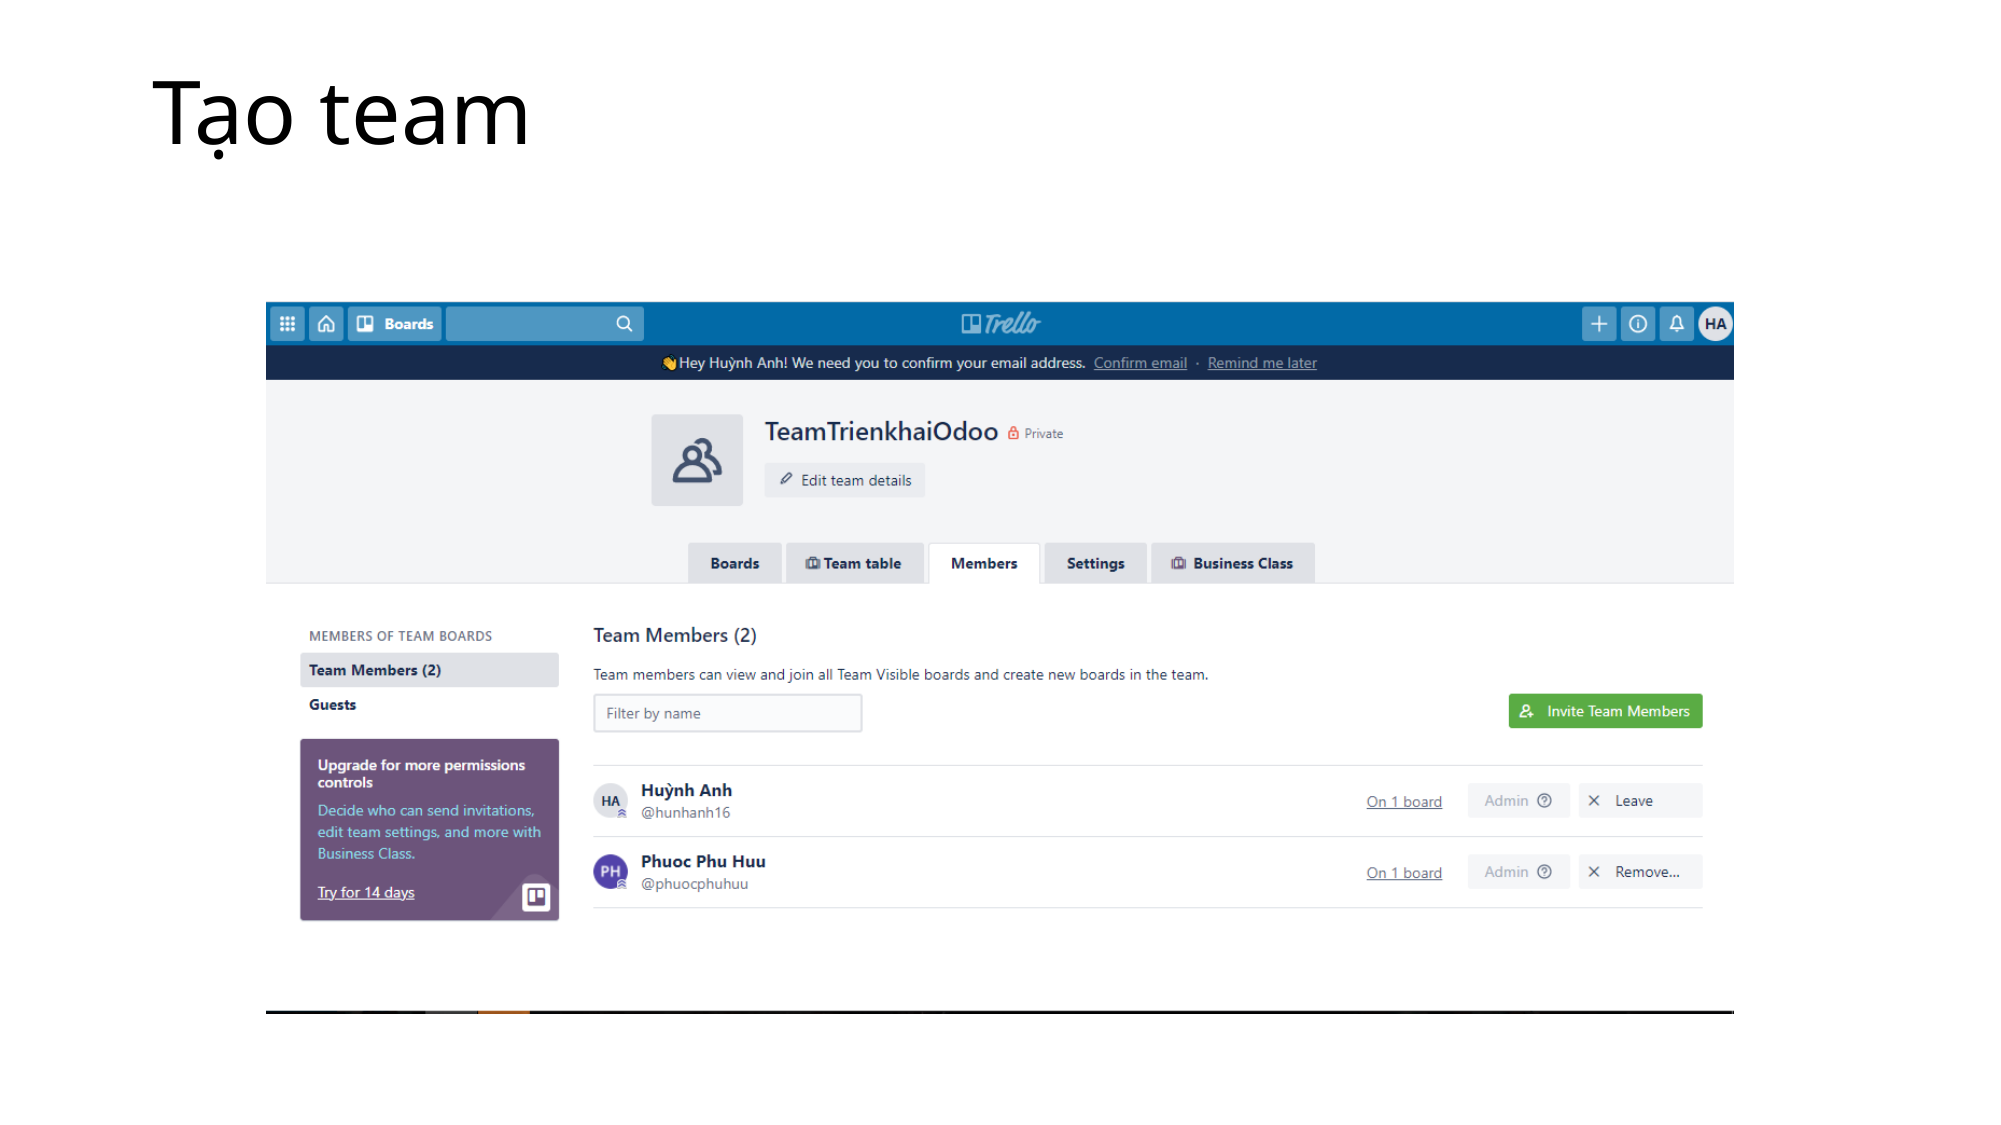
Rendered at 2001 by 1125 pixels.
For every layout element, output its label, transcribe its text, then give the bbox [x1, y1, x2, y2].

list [266, 299, 1734, 1014]
title Tạo team [137, 59, 1863, 278]
